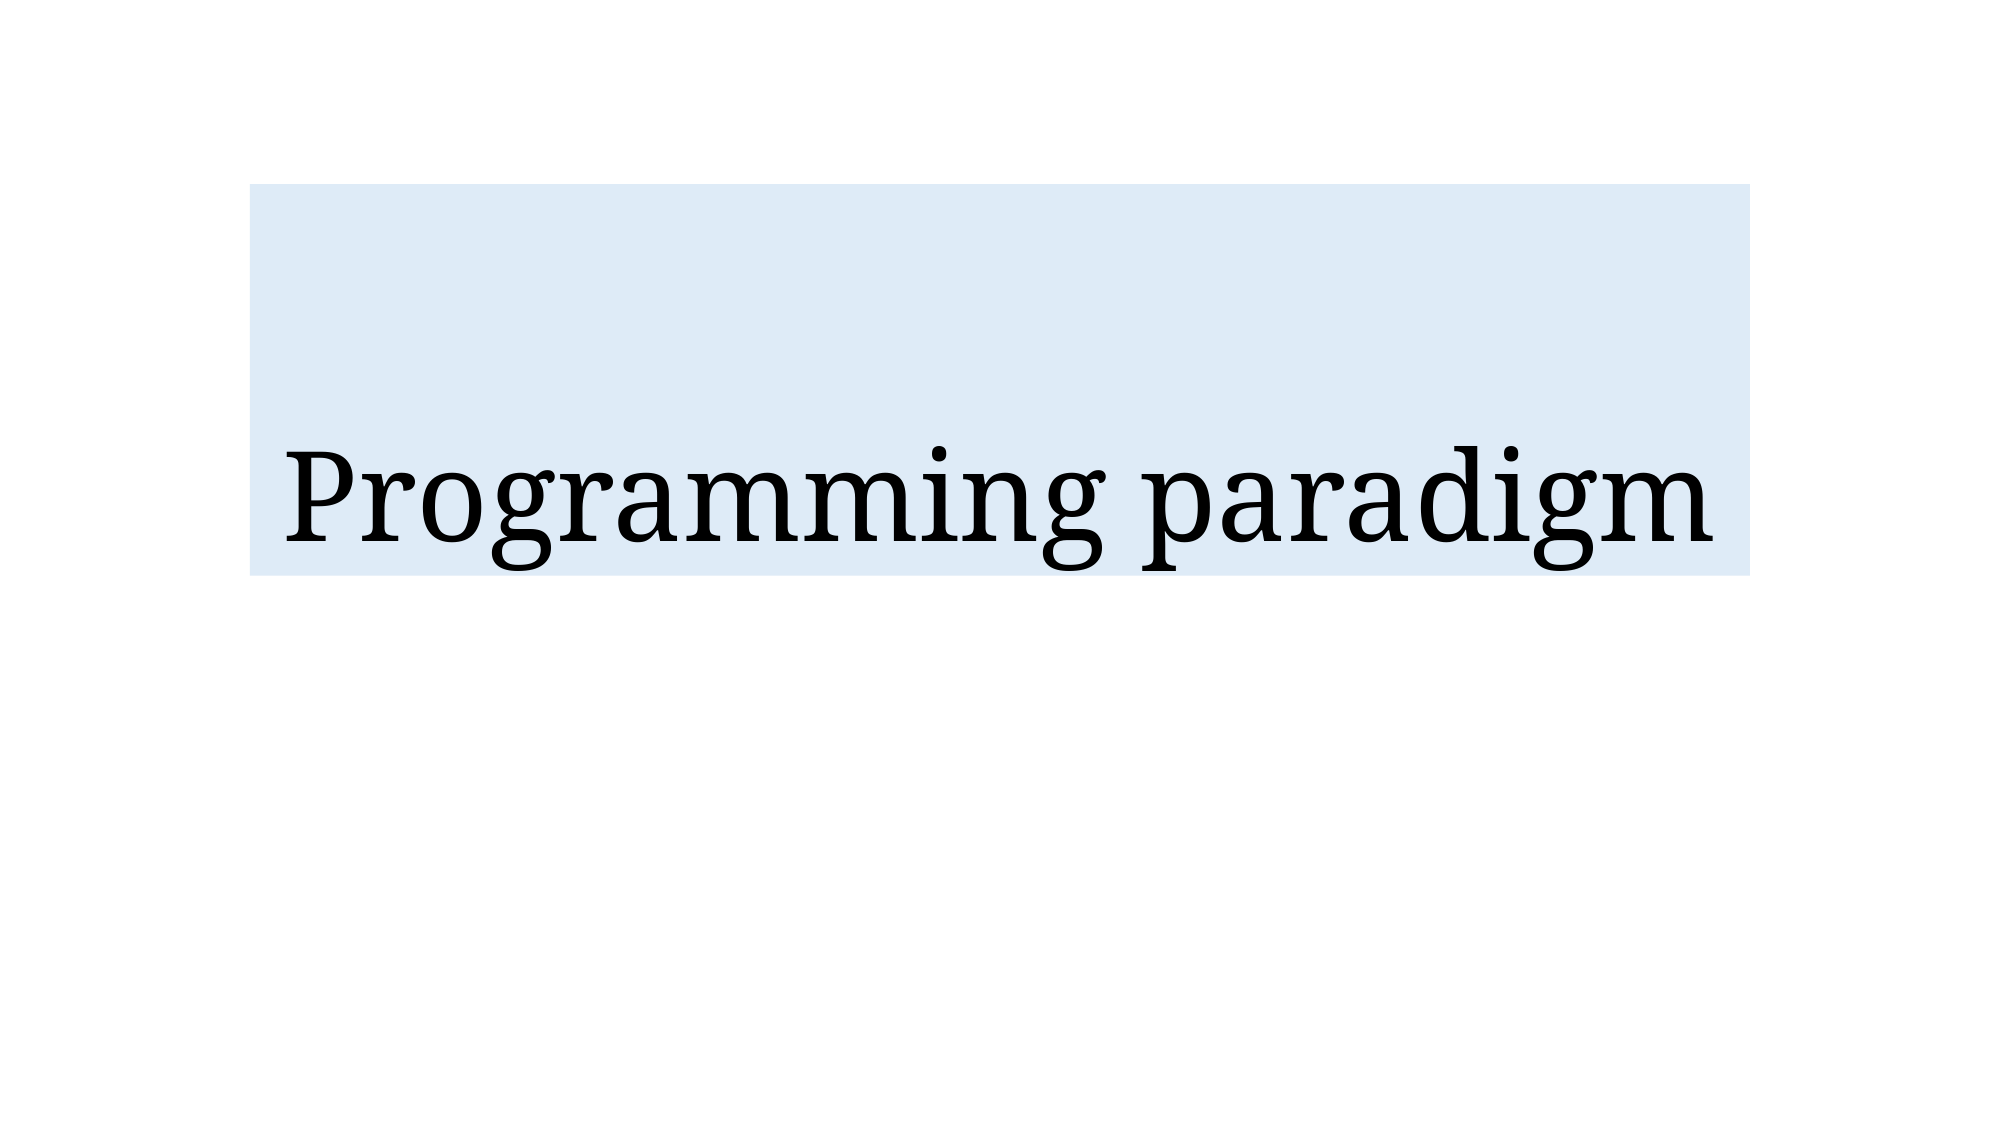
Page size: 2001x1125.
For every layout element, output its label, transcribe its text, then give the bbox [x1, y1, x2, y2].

title Programming paradigm [249, 184, 1750, 576]
